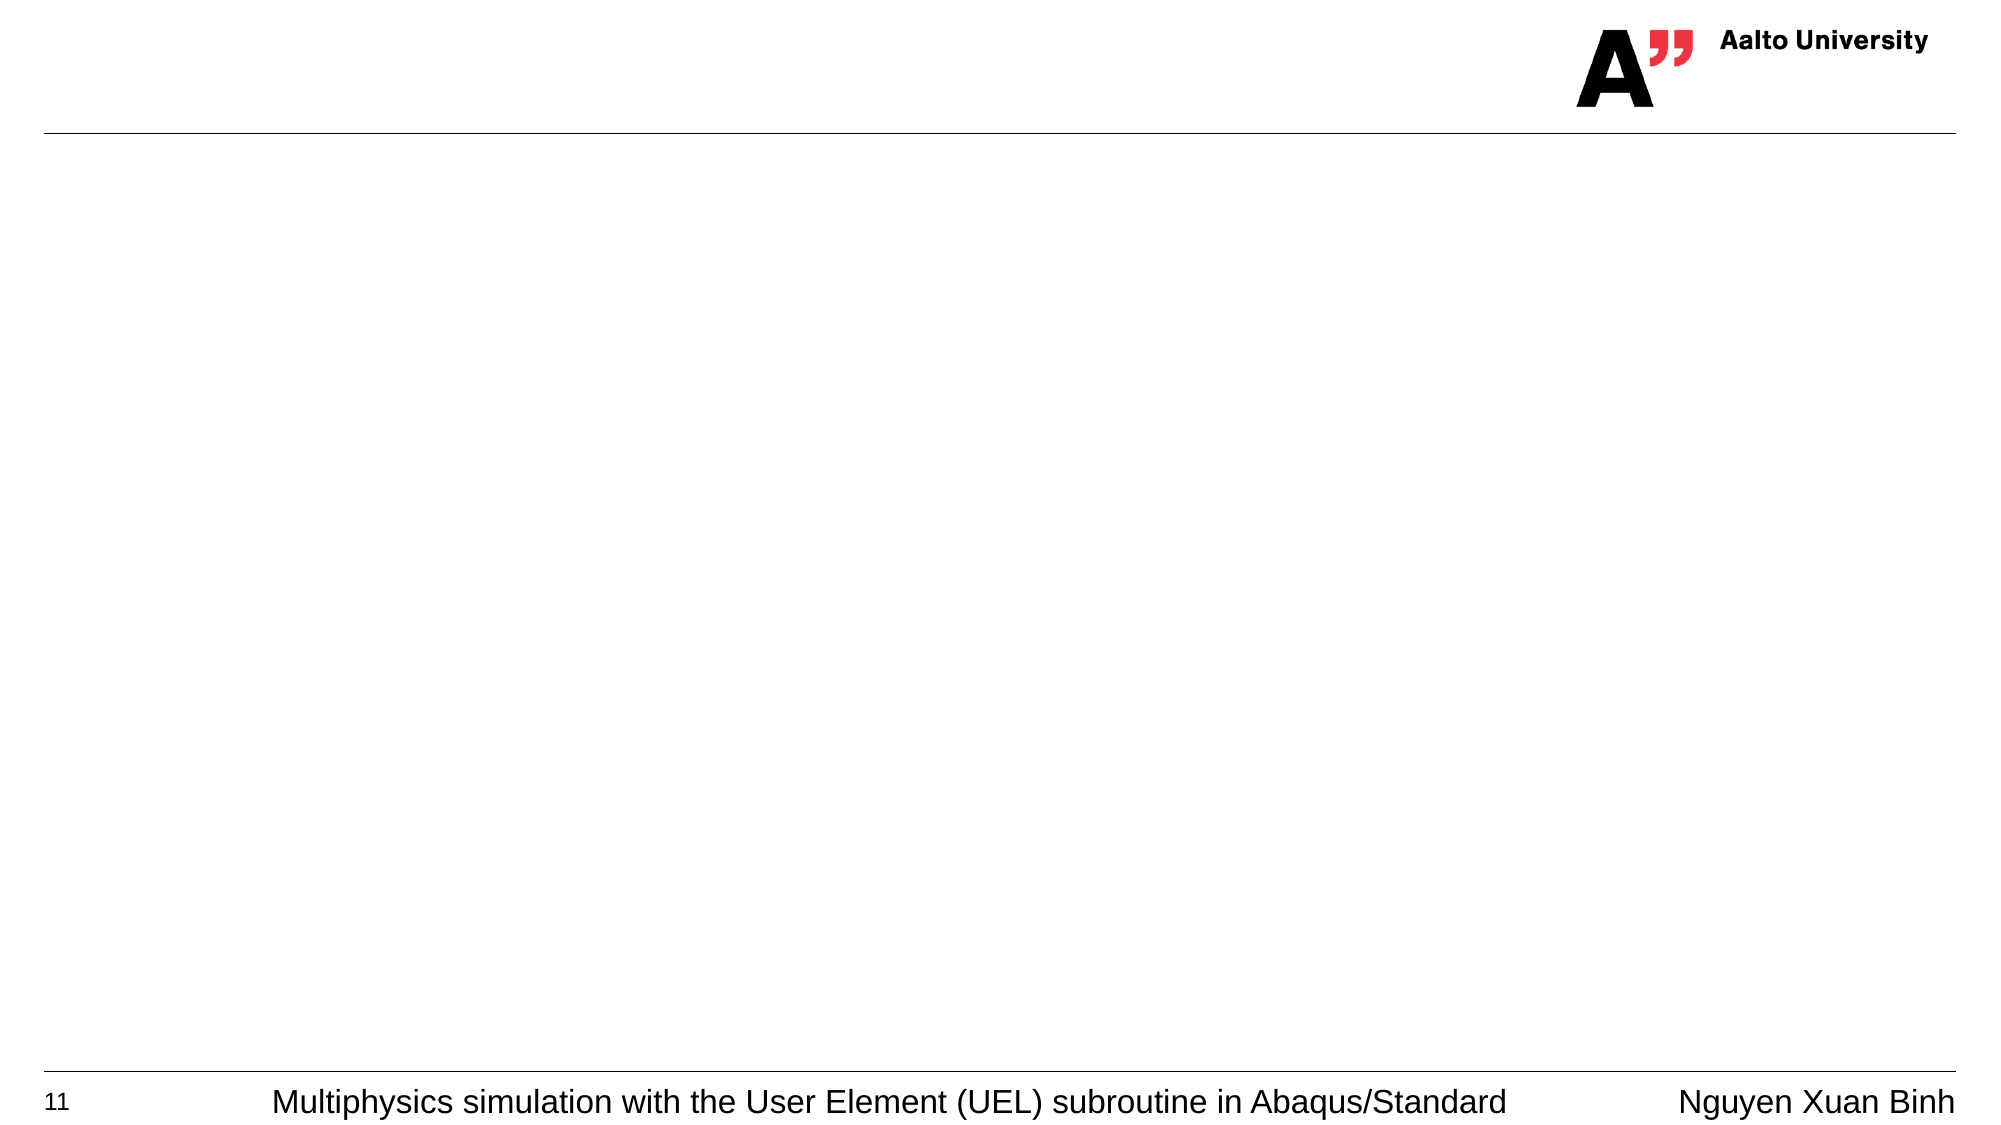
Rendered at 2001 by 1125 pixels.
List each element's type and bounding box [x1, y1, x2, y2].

picture [1571, 23, 1934, 113]
